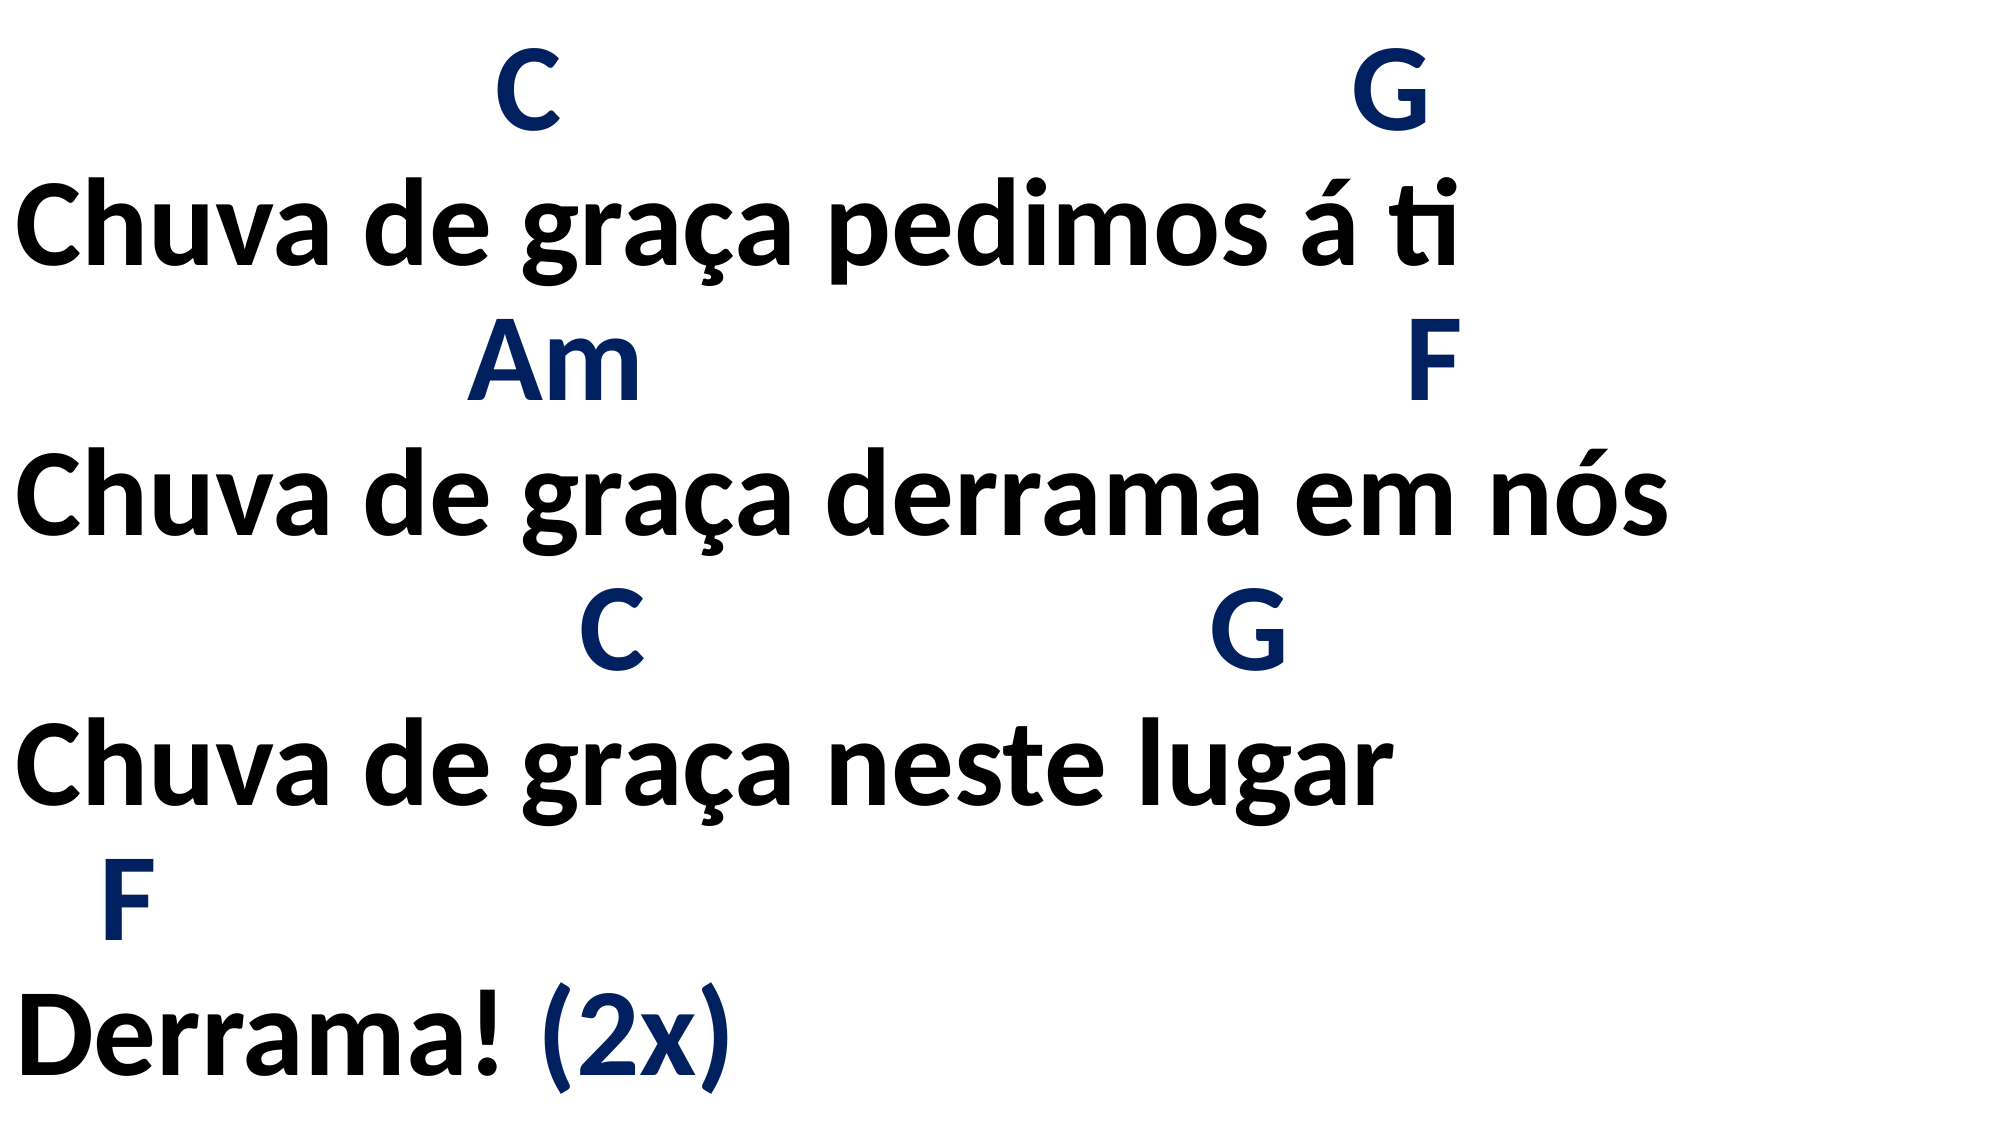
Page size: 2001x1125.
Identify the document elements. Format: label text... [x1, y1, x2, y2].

title C G Chuva de graça pedimos á ti Am F Chuva de graça derrama em nós C G Chuva de graça neste lugar F Derrama! (2x) [0, 0, 2000, 1125]
